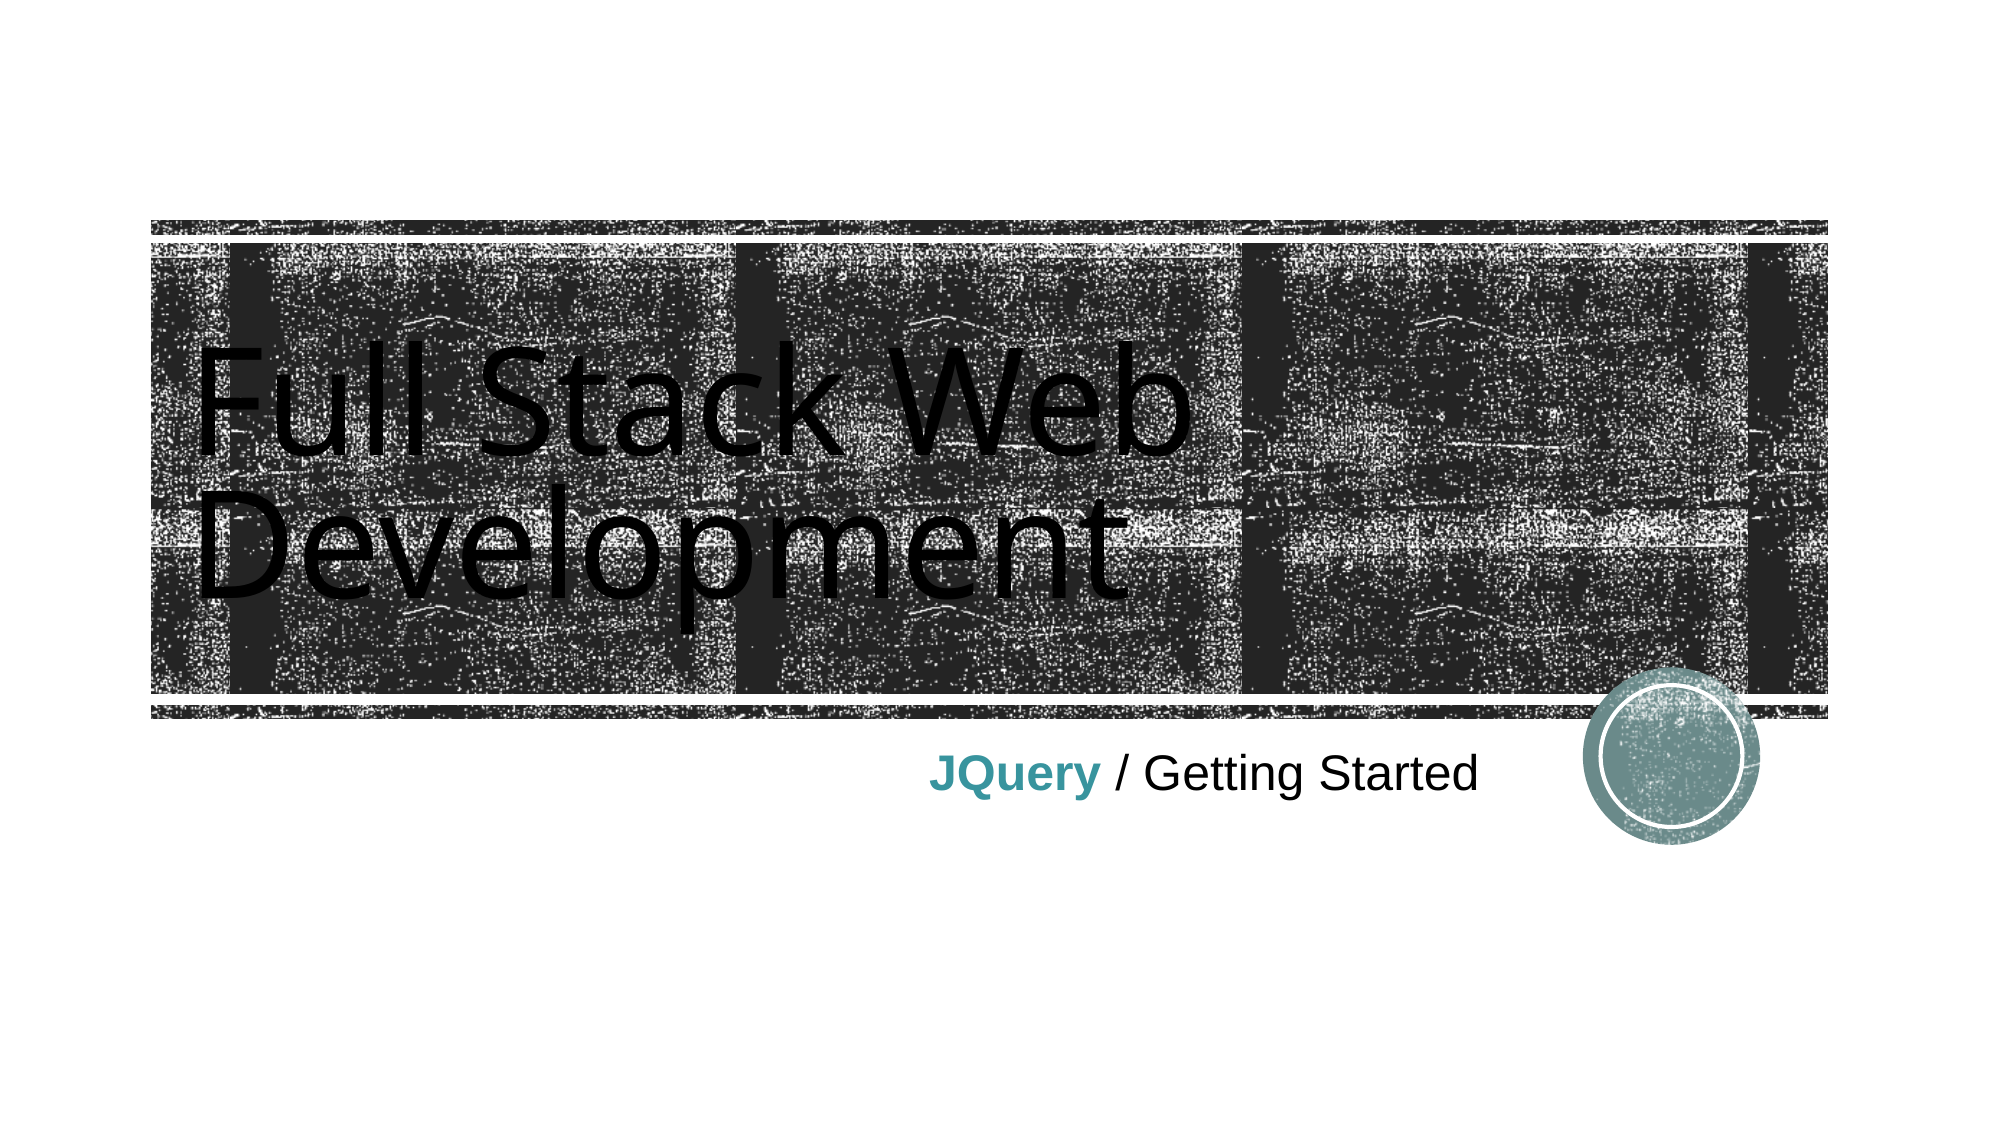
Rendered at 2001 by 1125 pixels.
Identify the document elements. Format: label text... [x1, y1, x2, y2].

text_box JQuery / Getting Started [760, 732, 1629, 808]
title Full Stack Web Development [172, 234, 1808, 733]
